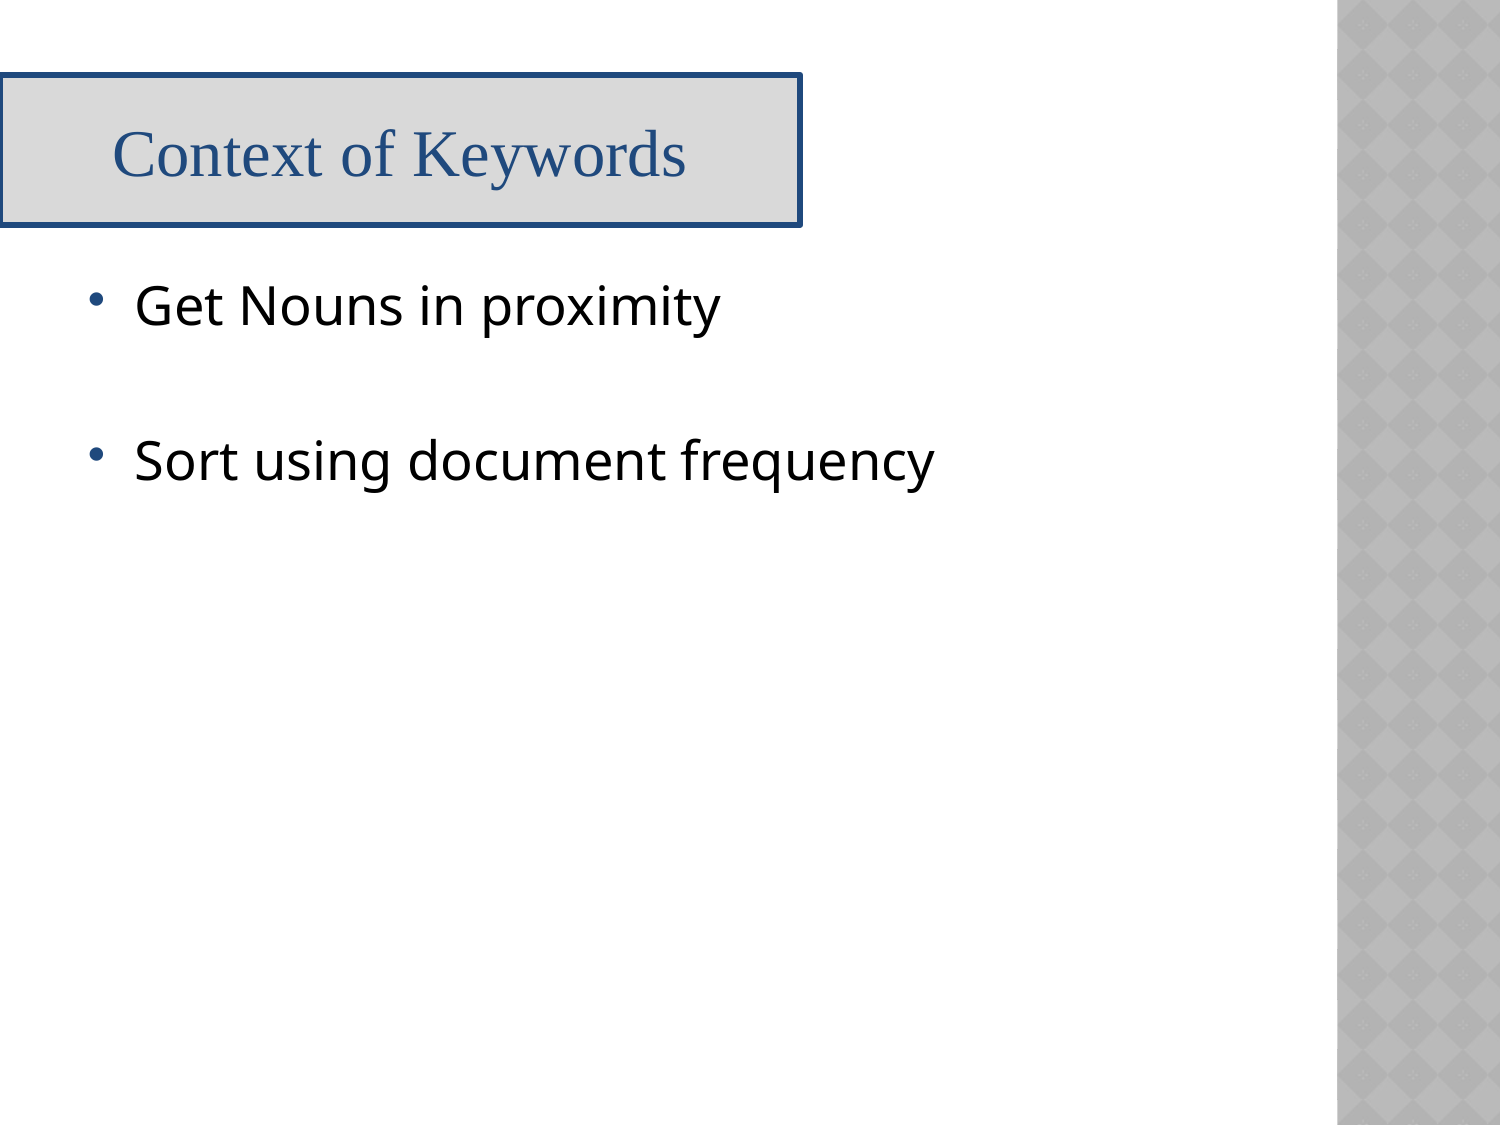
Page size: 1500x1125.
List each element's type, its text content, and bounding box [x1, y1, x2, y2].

list Get Nouns in proximity Sort using document frequency [75, 264, 1263, 1059]
text_box Context of Keywords [0, 72, 803, 228]
